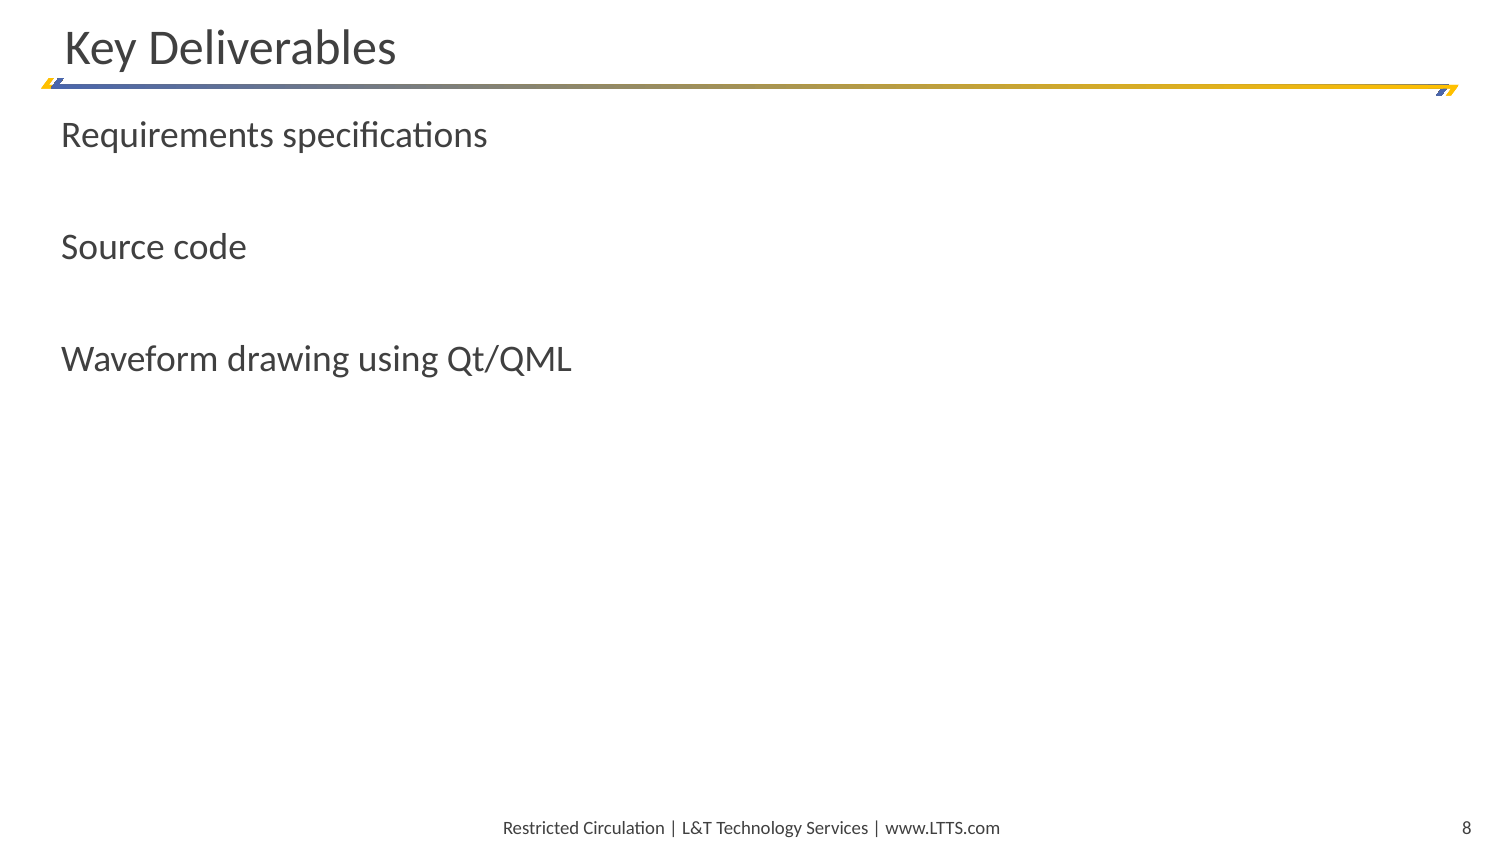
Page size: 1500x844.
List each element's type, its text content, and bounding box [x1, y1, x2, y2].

text_box Key Deliverables [49, 0, 1450, 83]
text_box Requirements specifications Source code Waveform drawing using Qt/QML [49, 109, 1450, 797]
